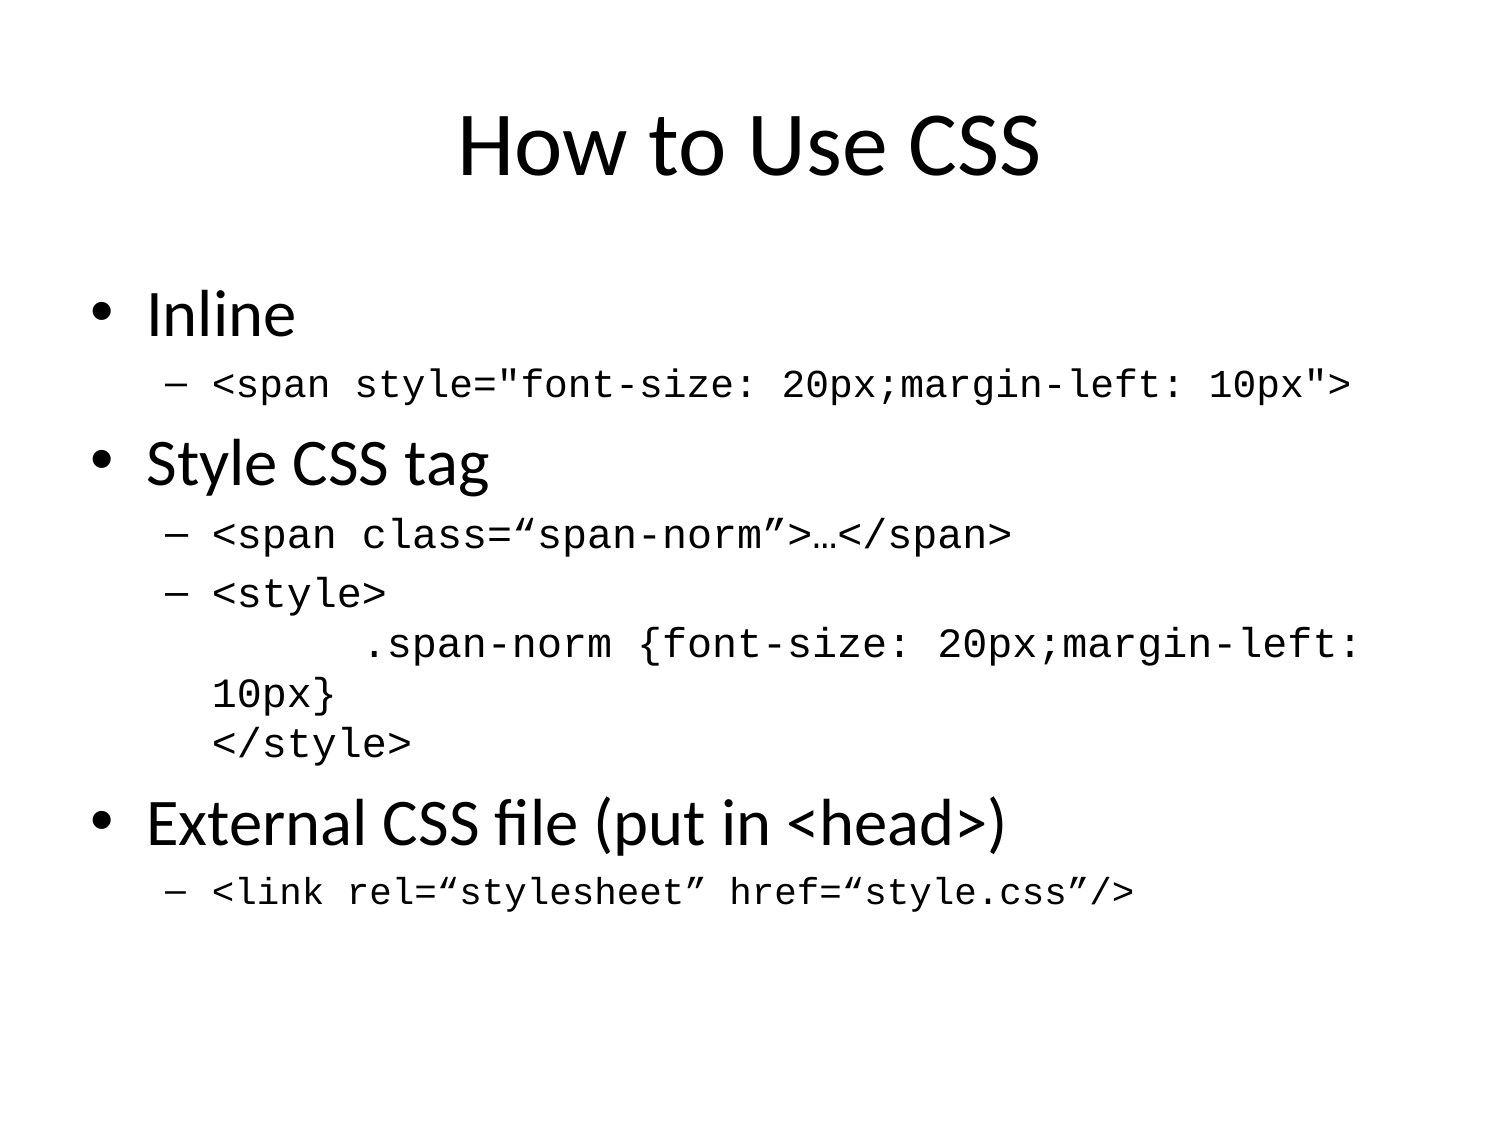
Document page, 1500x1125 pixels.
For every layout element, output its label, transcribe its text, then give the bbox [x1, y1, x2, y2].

title How to Use CSS [75, 45, 1425, 233]
list Inline <span style="font-size: 20px;margin-left: 10px"> Style CSS tag <span class=“span-norm”>…</span> <style> .span-norm {font-size: 20px;margin-left: 10px} </style> External CSS file (put in <head>) <link rel=“stylesheet” href=“style.css”/> [75, 262, 1425, 1005]
